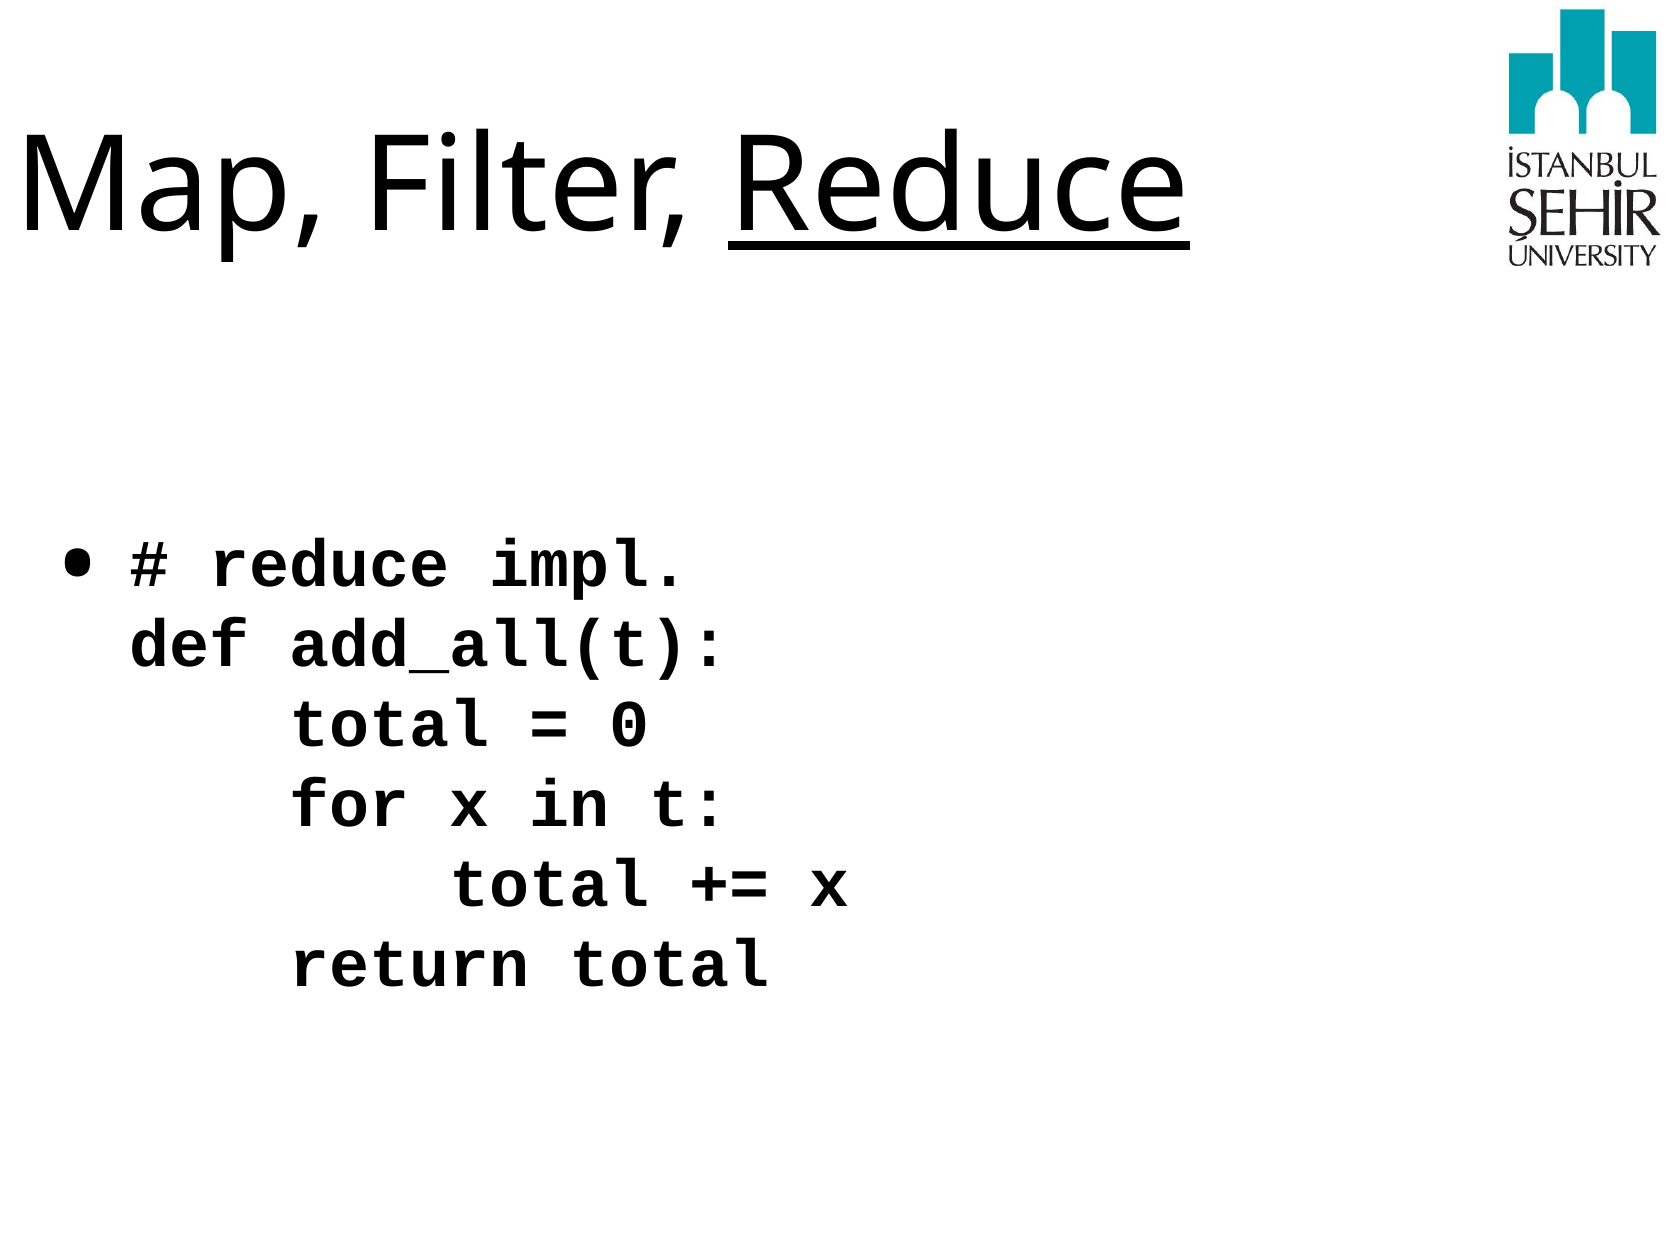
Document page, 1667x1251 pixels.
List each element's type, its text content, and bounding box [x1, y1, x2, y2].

picture [1491, 0, 1667, 285]
list # reduce impl. def add_all(t): total = 0 for x in t: total += x return total [8, 354, 1663, 1246]
title Map, Filter, Reduce [8, 8, 1663, 346]
